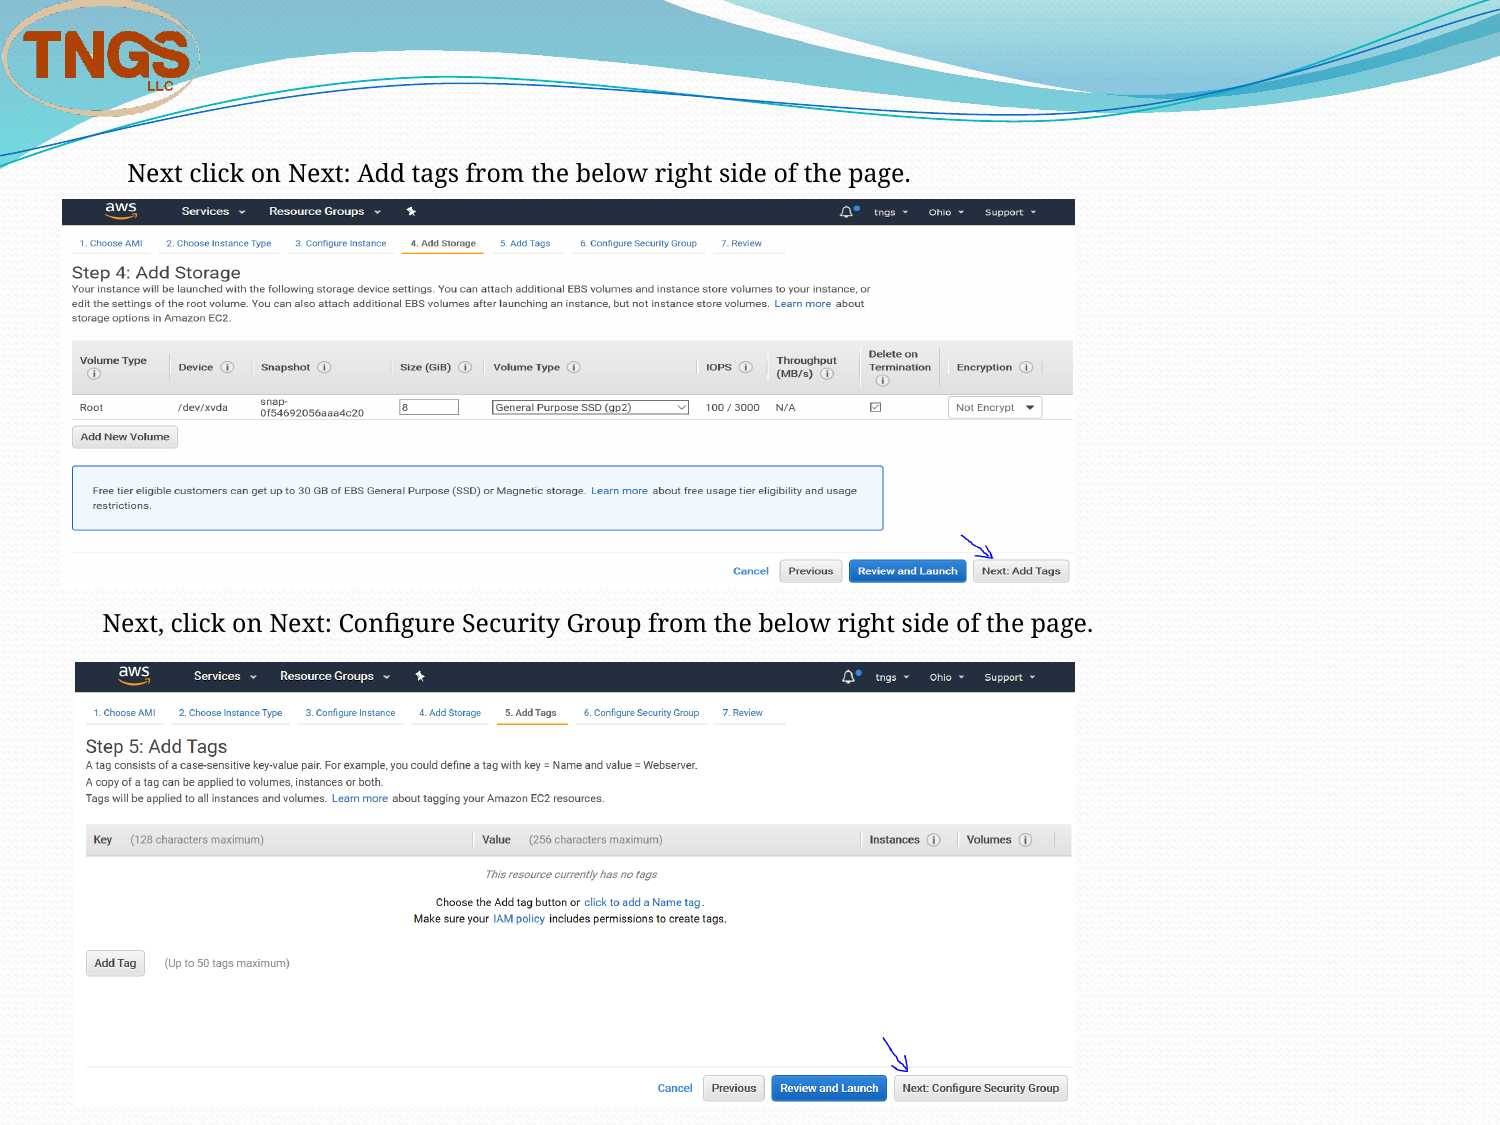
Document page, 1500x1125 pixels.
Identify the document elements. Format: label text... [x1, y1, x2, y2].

picture [62, 199, 1076, 588]
picture [2, 0, 200, 117]
text_box Next, click on Next: Configure Security Group from the below right side of the page. [87, 600, 1363, 645]
text_box Next click on Next: Add tags from the below right side of the page. [112, 149, 1150, 195]
picture [74, 662, 1076, 1107]
